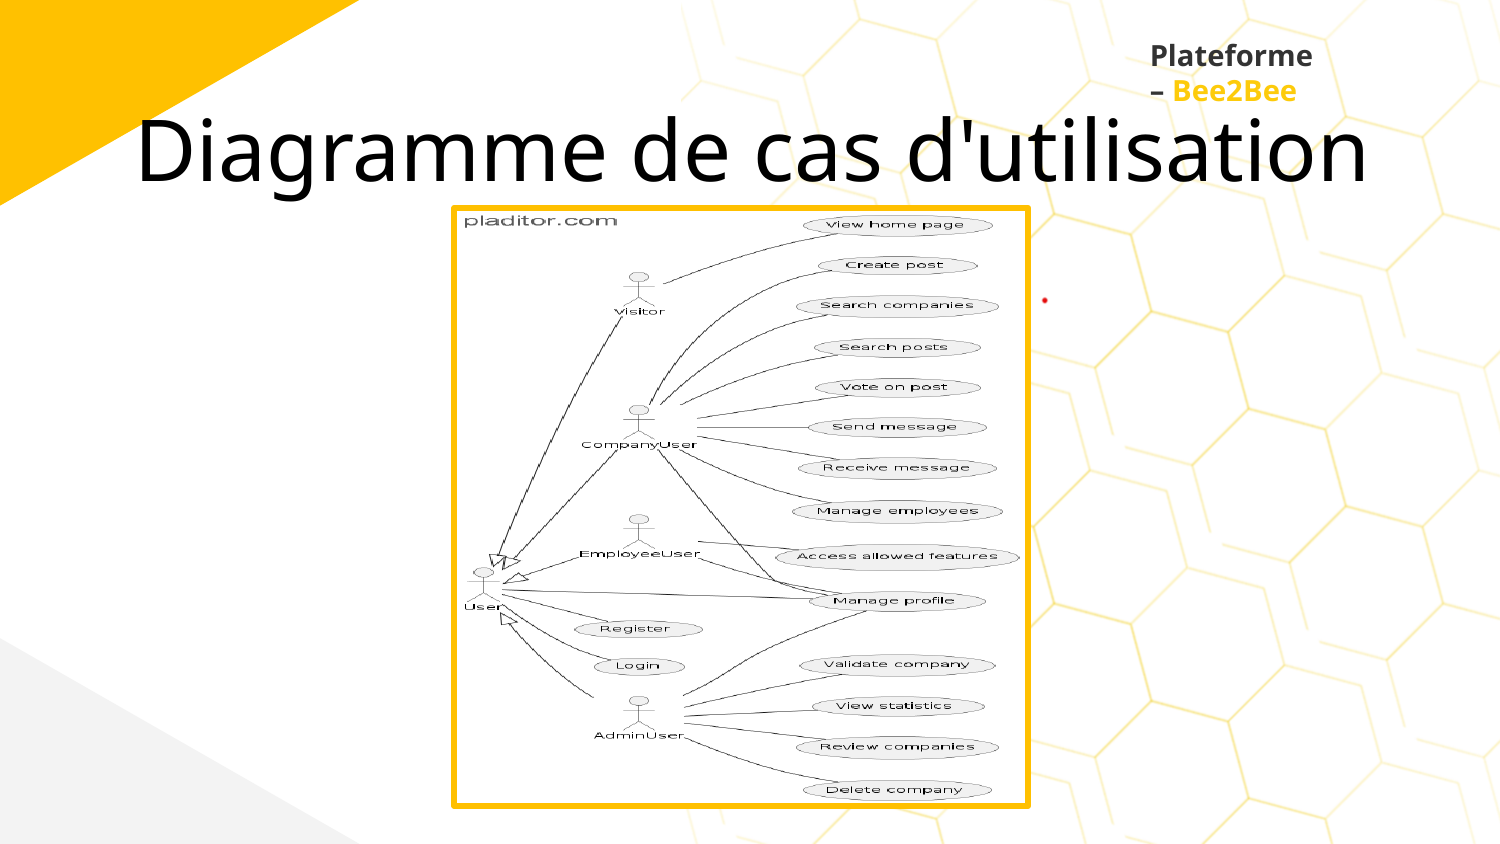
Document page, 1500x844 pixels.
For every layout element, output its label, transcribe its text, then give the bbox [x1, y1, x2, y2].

picture [457, 0, 1500, 844]
title Diagramme de cas d'utilisation [88, 80, 675, 175]
